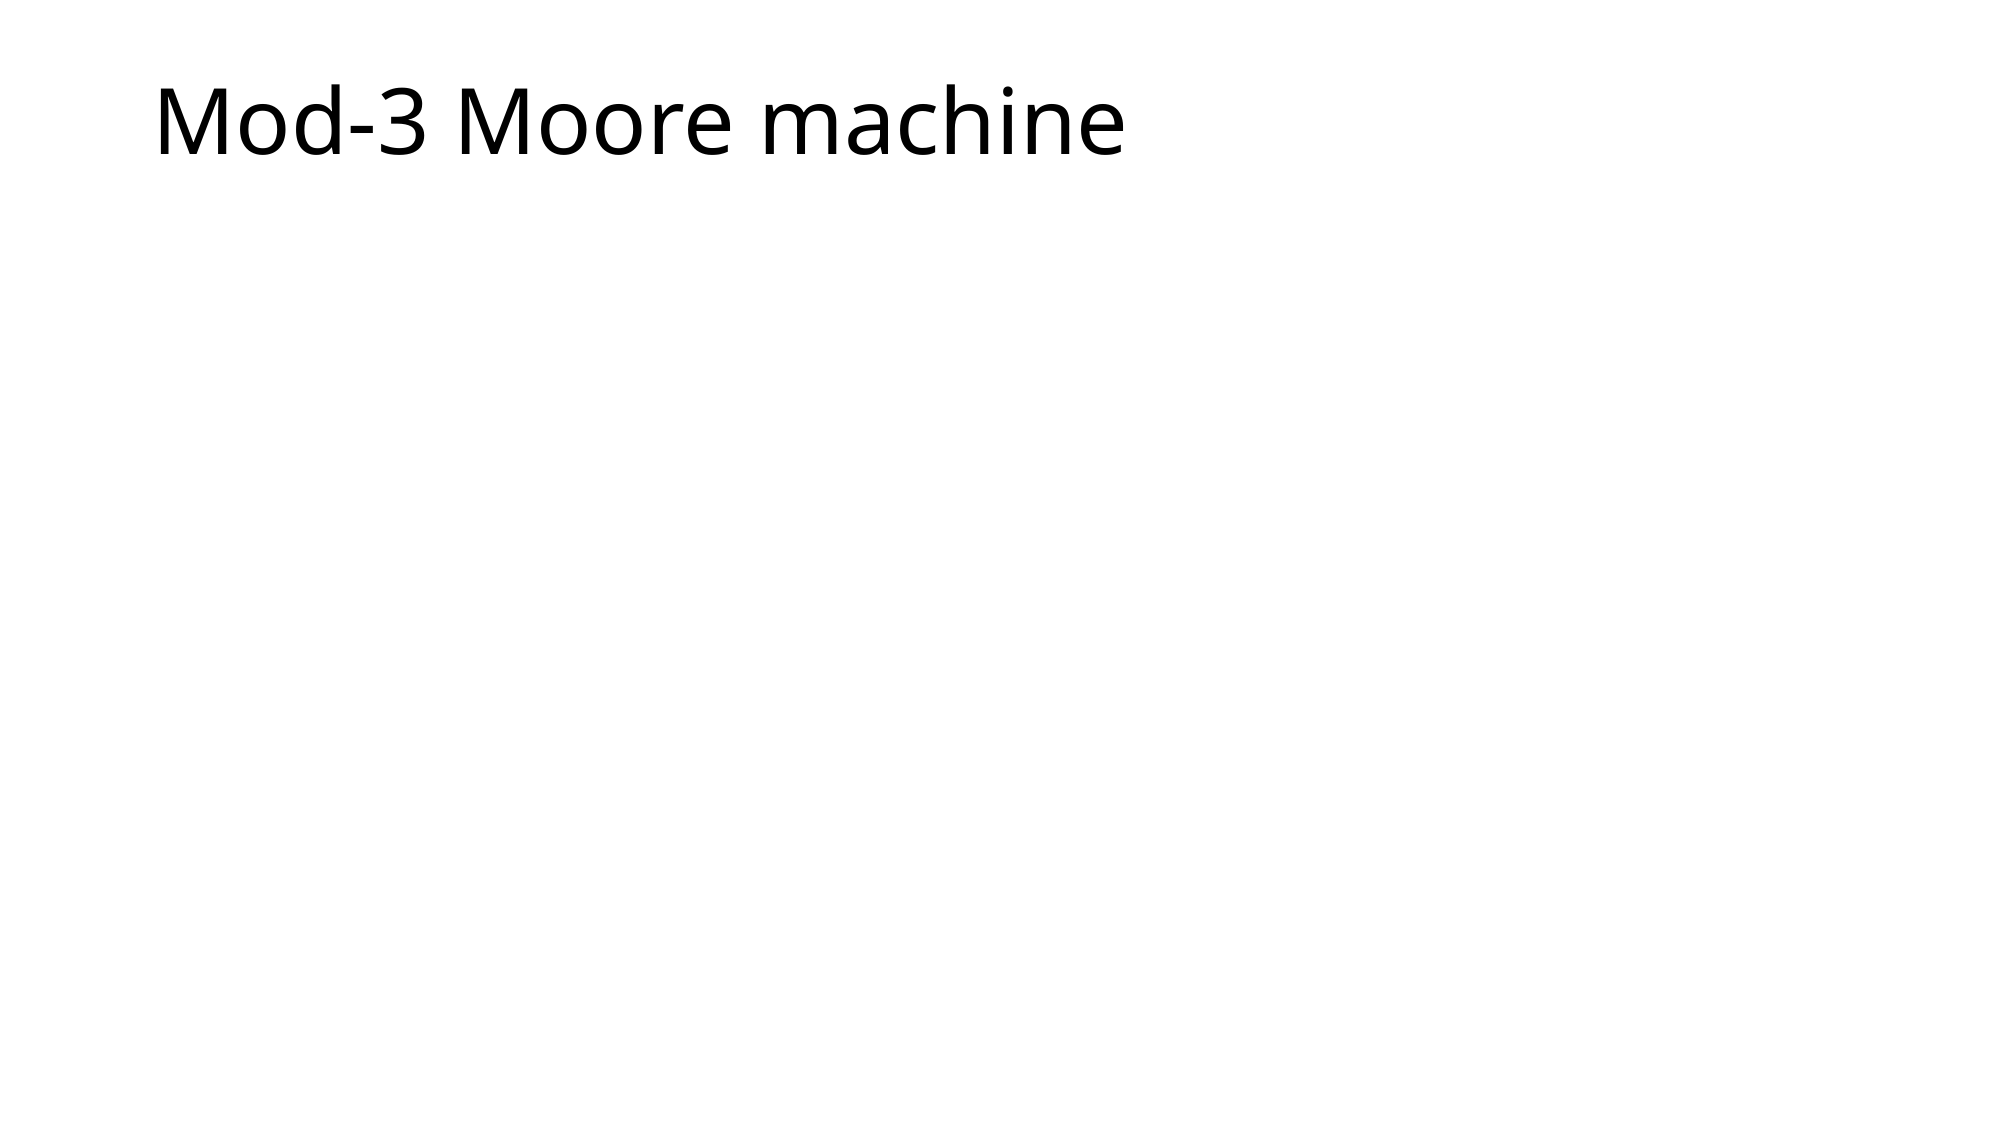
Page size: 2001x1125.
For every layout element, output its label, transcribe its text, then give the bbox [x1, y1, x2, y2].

title Mod-3 Moore machine [137, 59, 1863, 190]
